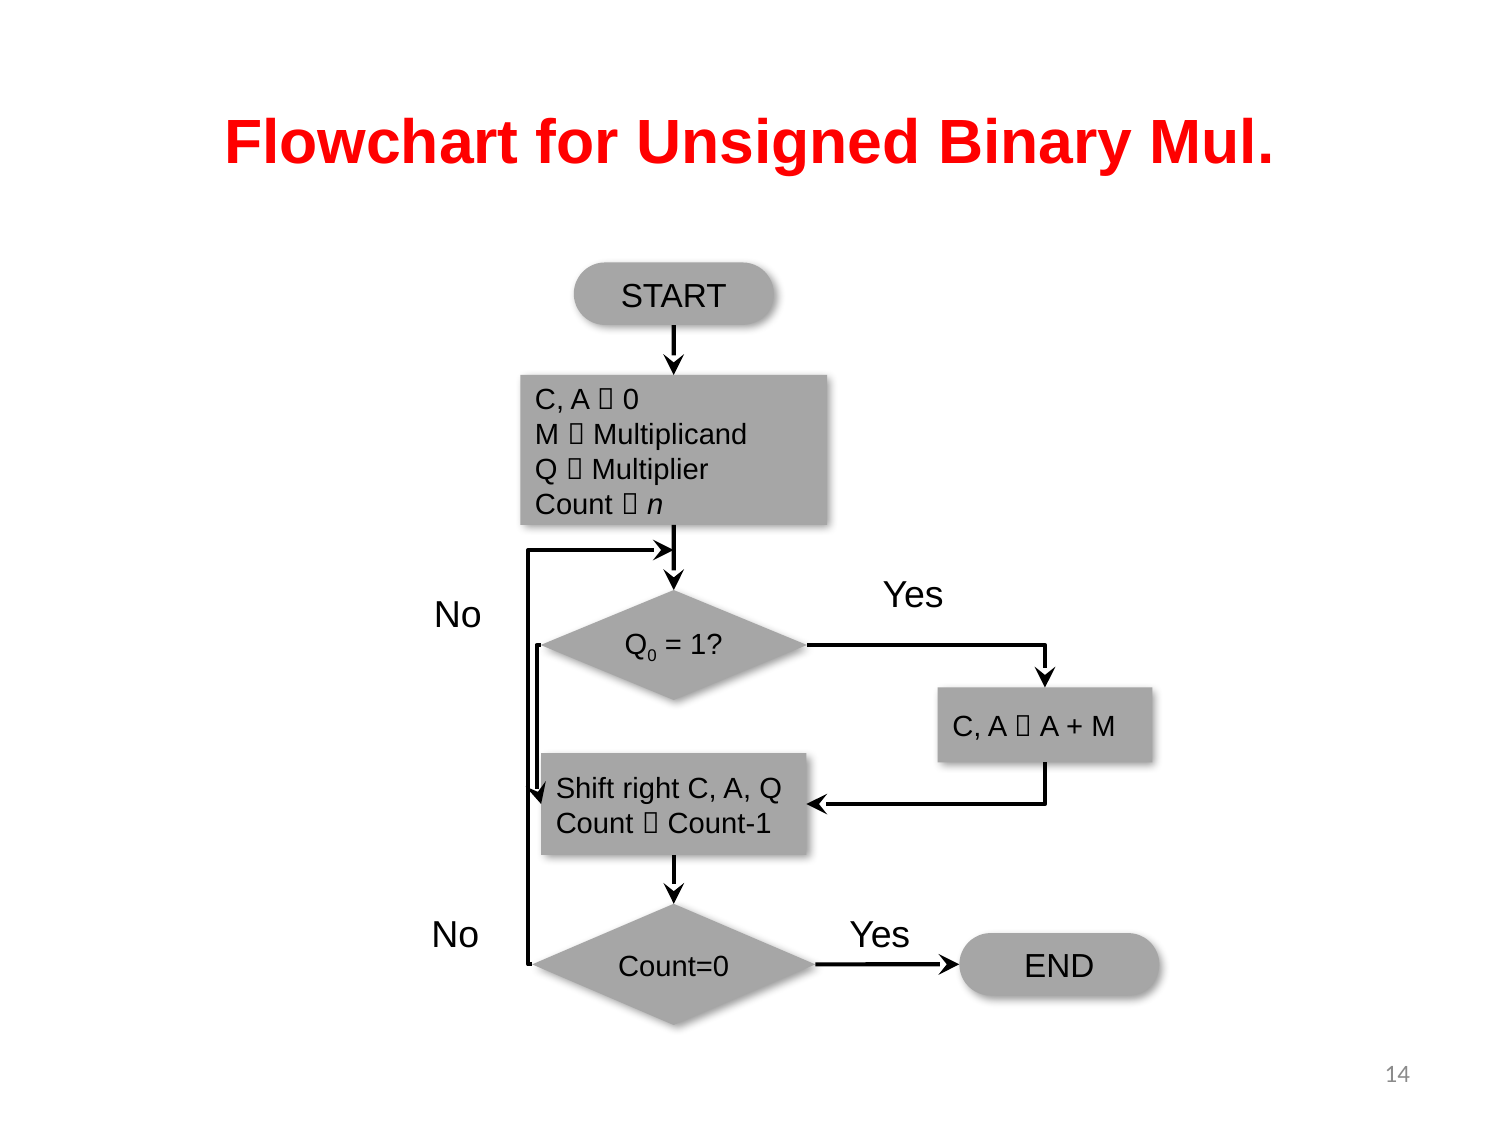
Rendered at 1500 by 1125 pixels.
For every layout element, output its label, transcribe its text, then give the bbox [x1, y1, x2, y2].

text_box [531, 549, 674, 965]
text_box C, A  A + M [951, 685, 1155, 764]
slide_number 14 [1074, 1042, 1425, 1103]
title Flowchart for Unsigned Binary Mul. [75, 45, 1425, 233]
text_box C, A  0 M  Multiplicand Q  Multiplier Count  n [518, 373, 829, 527]
text_box Count=0 [549, 903, 816, 1027]
text_box Yes [867, 563, 959, 623]
text_box START [571, 260, 776, 328]
text_box No [419, 583, 497, 643]
text_box Shift right C, A, Q Count  Count-1 [679, 751, 808, 857]
text_box END [957, 930, 1162, 998]
text_box No [416, 902, 495, 963]
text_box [904, 663, 947, 903]
text_box Q0 = 1? [679, 589, 808, 701]
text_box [806, 644, 1046, 688]
text_box Yes [834, 902, 926, 963]
